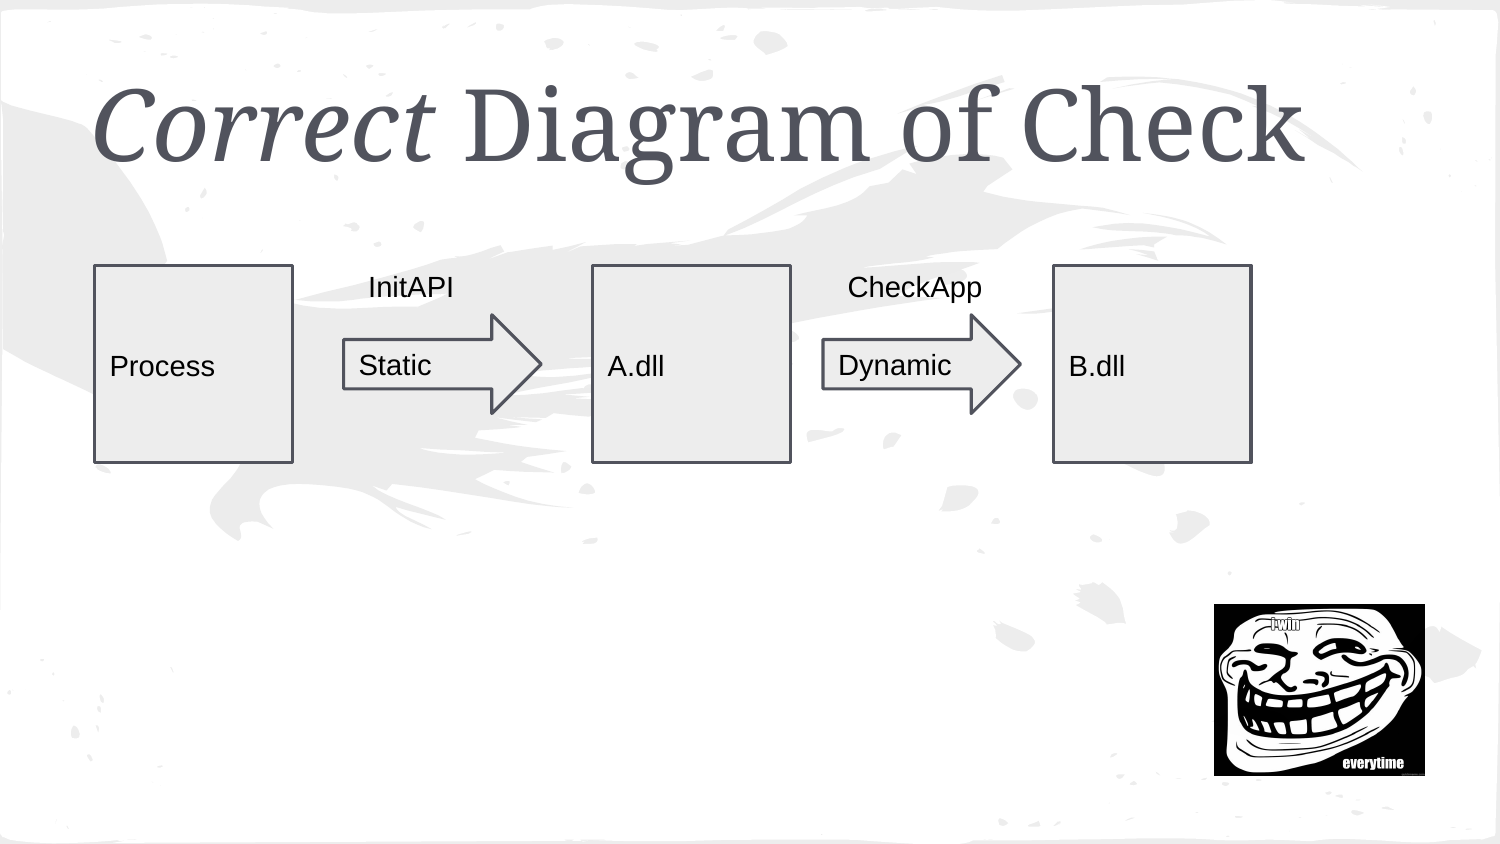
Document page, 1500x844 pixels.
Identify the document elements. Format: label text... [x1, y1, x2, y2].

text_box CheckApp [832, 253, 1012, 307]
text_box Dynamic [823, 314, 1021, 414]
text_box InitAPI [353, 253, 532, 307]
text_box A.dll [592, 265, 791, 463]
text_box Static [343, 314, 542, 414]
text_box B.dll [1053, 265, 1251, 463]
picture [1213, 604, 1426, 777]
text_box Process [94, 265, 293, 463]
title Correct Diagram of Check [75, 25, 1425, 197]
